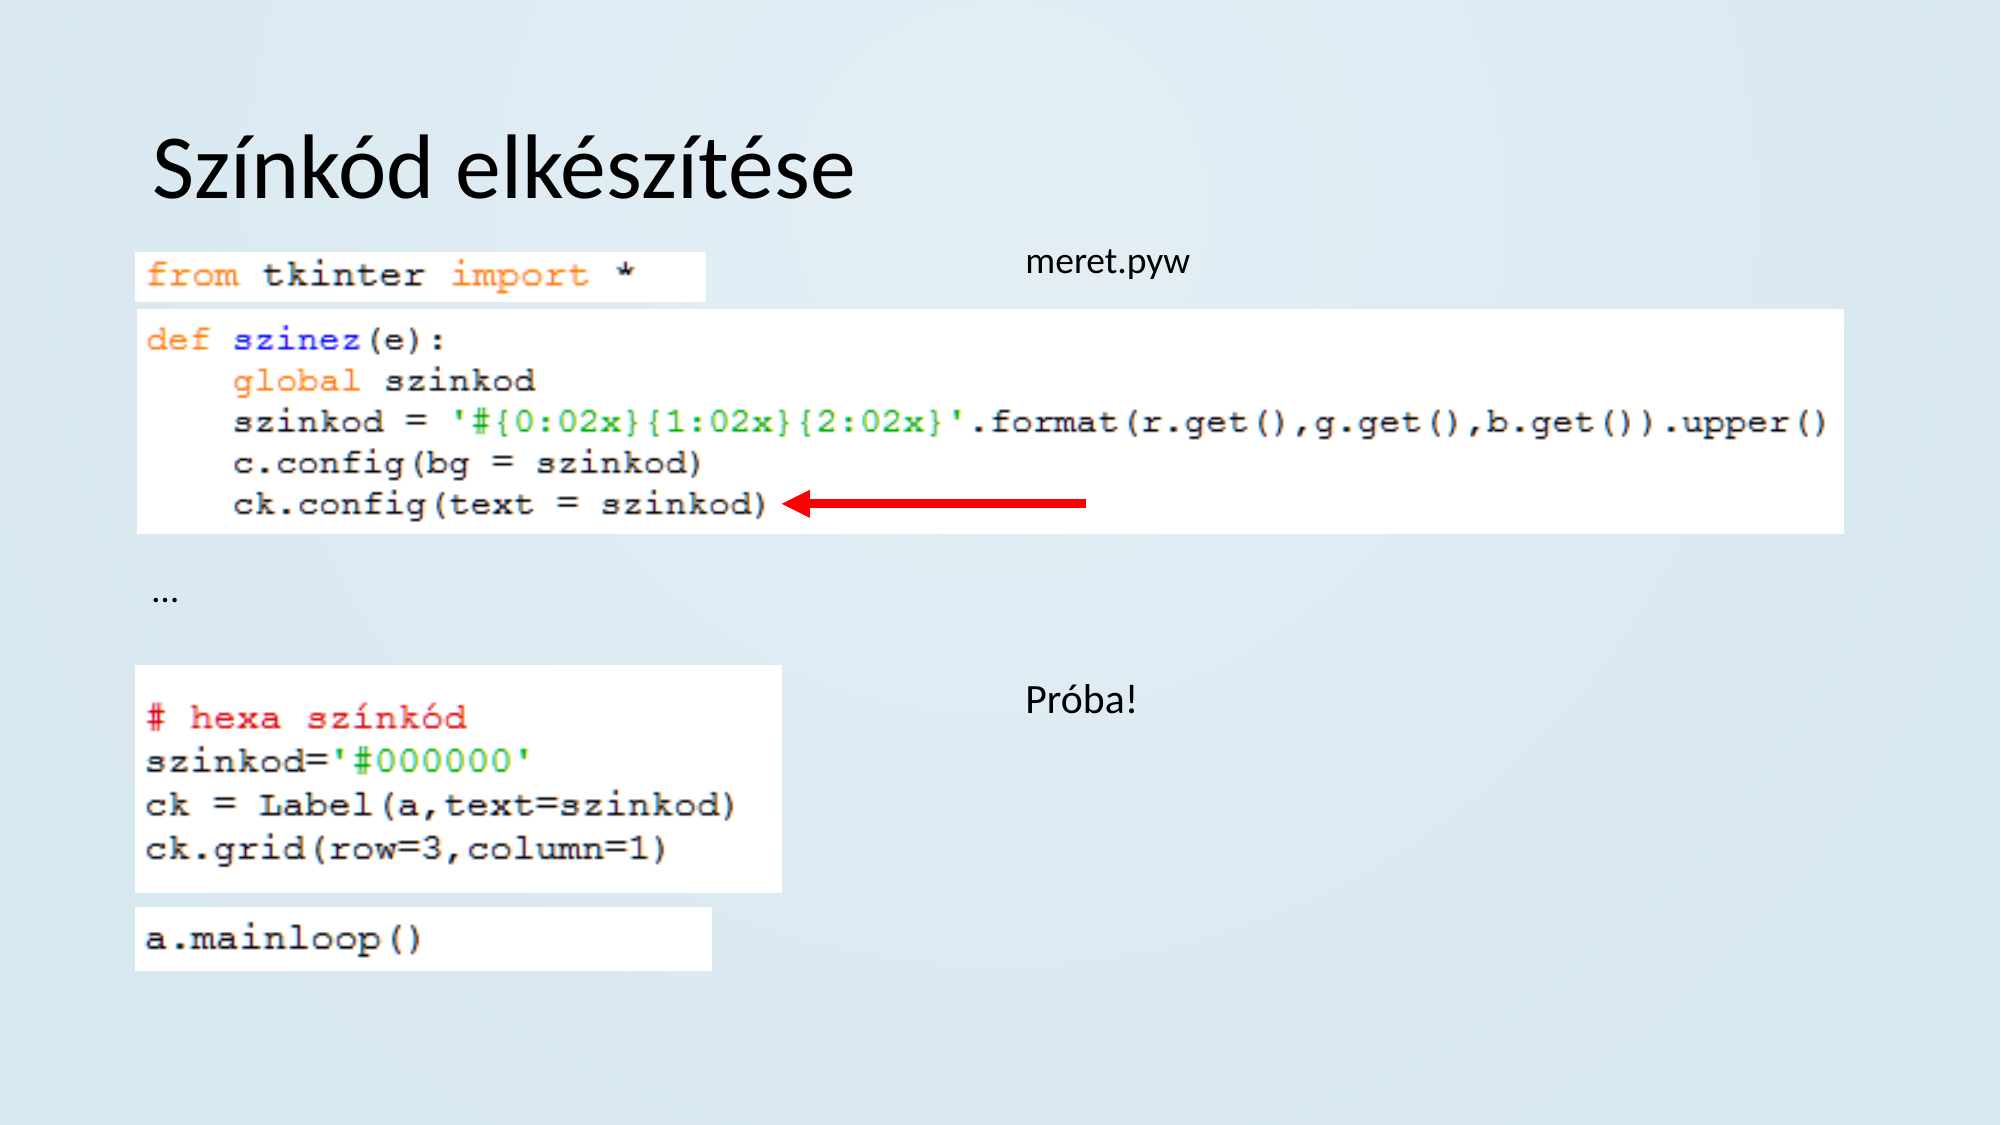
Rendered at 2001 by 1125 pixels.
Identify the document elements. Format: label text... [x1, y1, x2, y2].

title Színkód elkészítése [137, 59, 1863, 278]
picture [137, 309, 1844, 534]
text_box … [137, 558, 194, 618]
text_box Próba! [1010, 664, 1153, 730]
text_box meret.pyw [1010, 229, 1206, 289]
picture [135, 907, 712, 971]
picture [135, 665, 782, 893]
picture [135, 252, 706, 303]
